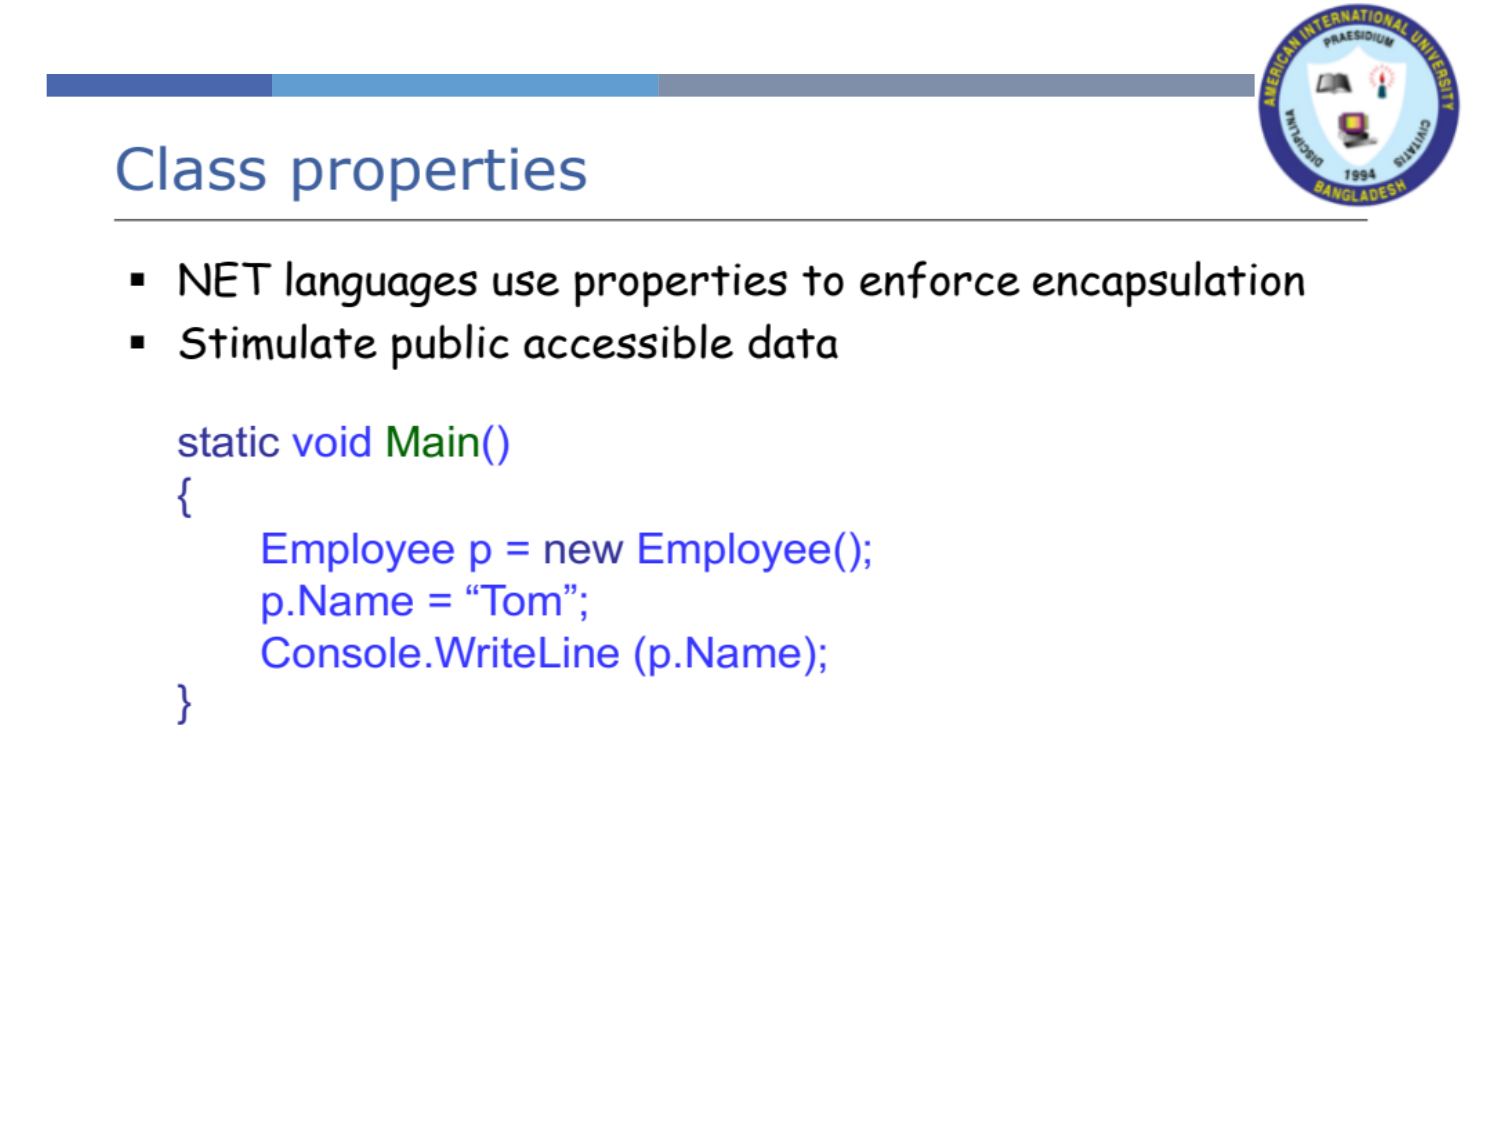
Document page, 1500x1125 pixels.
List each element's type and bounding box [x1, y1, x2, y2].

picture [21, 0, 1479, 1125]
text_box [46, 73, 1244, 98]
